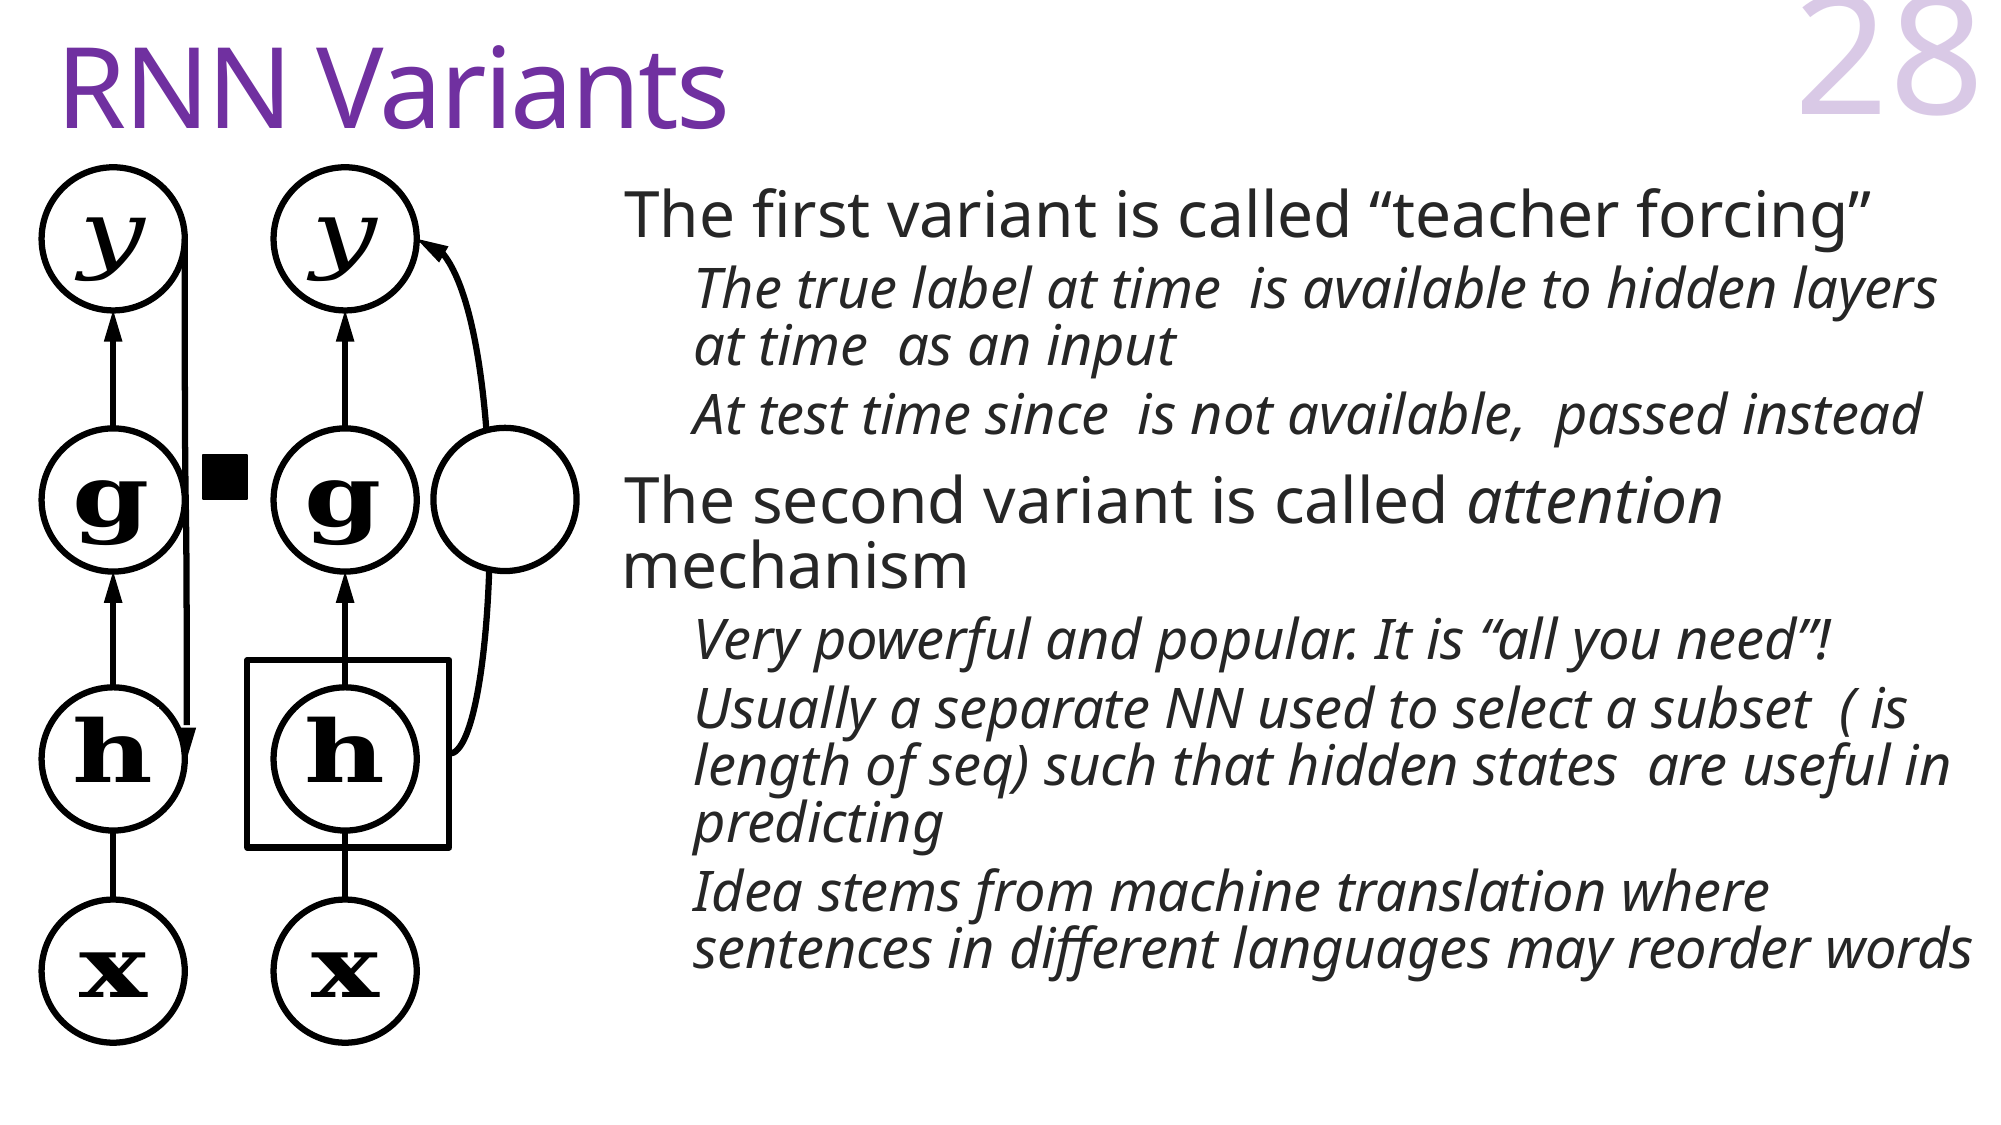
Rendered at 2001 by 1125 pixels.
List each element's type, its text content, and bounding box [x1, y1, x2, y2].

slide_number 28 [1520, 6, 2000, 183]
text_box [41, 166, 246, 1043]
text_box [246, 166, 450, 1043]
text_box [450, 426, 578, 573]
title RNN Variants [41, 5, 1945, 183]
